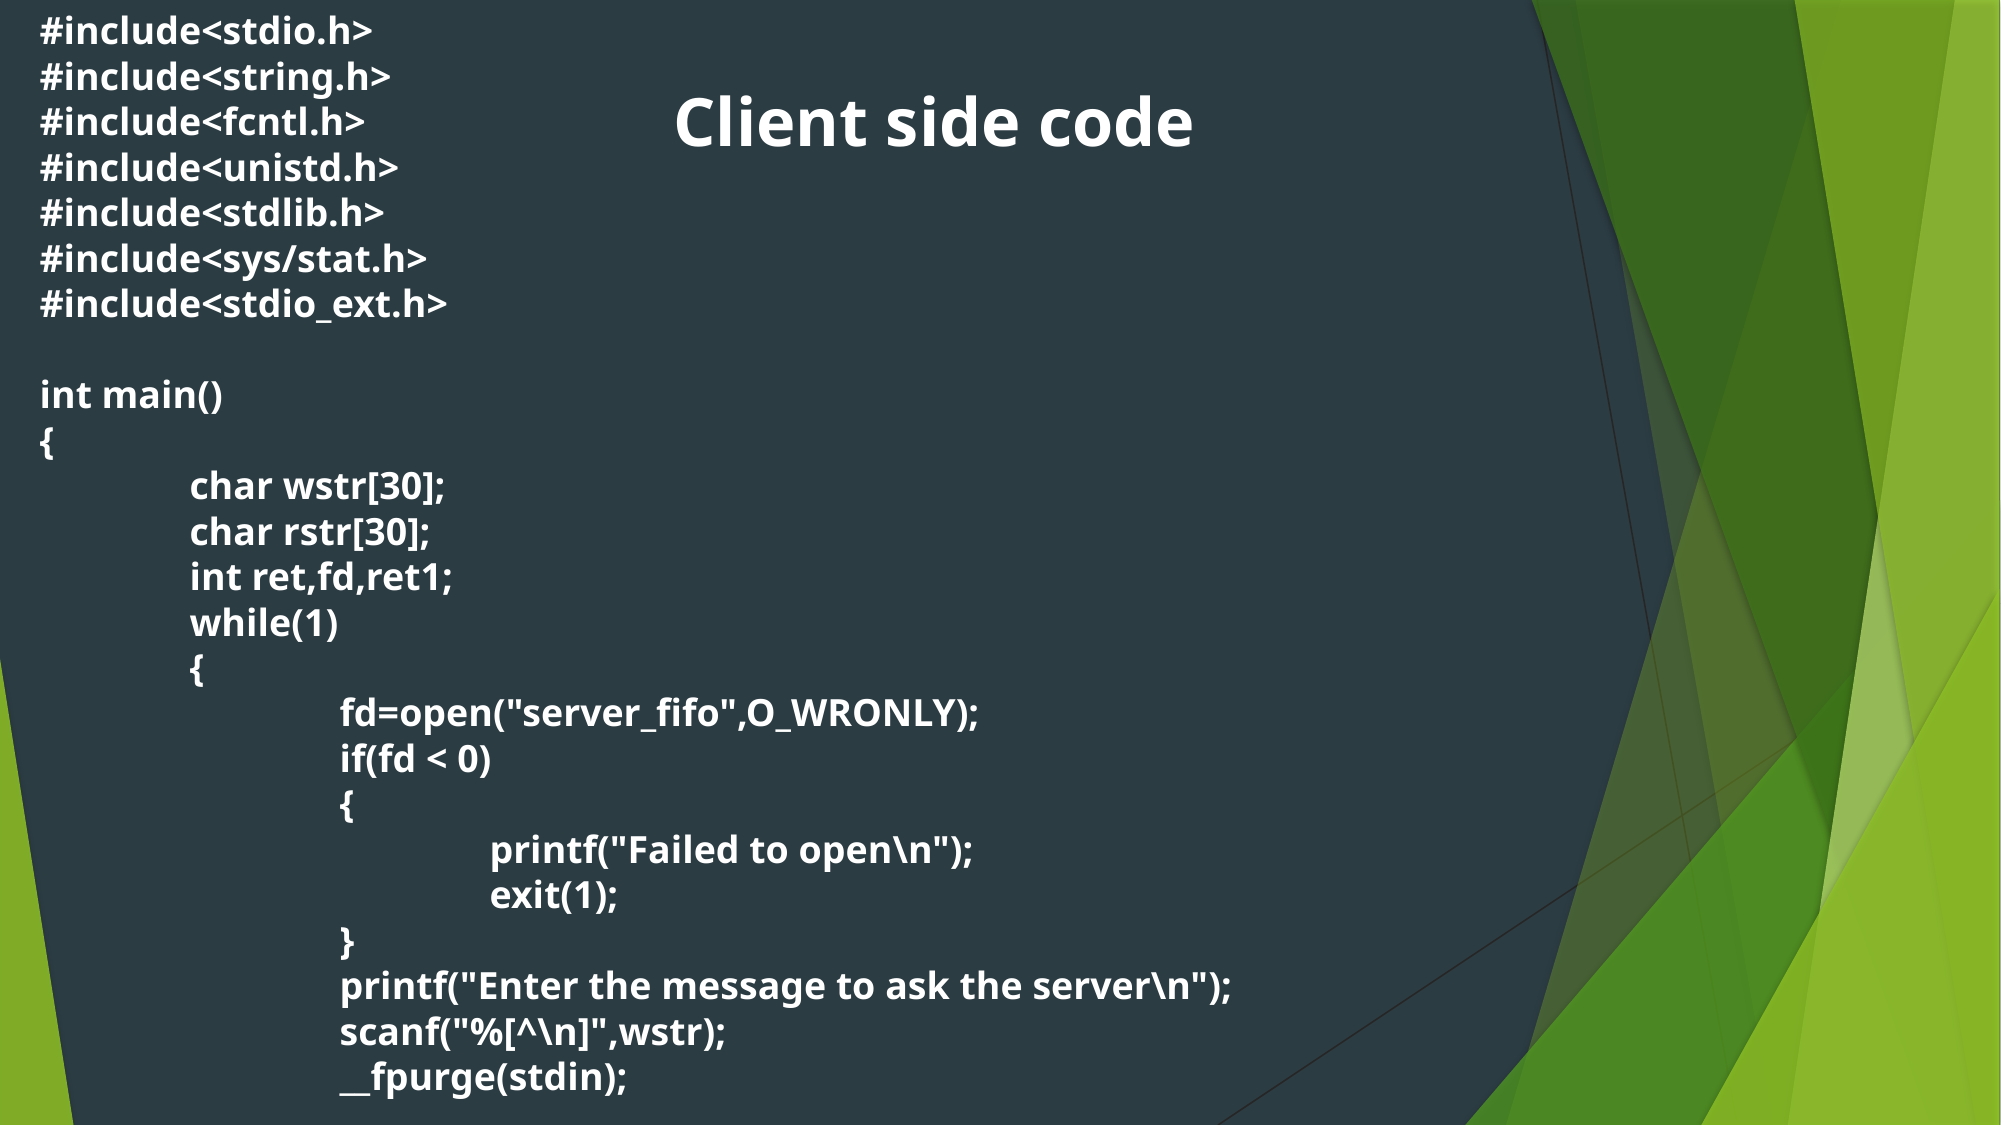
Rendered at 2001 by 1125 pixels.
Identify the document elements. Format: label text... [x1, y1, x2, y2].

text_box Client side code [658, 71, 1303, 167]
text_box #include<stdio.h> #include<string.h> #include<fcntl.h> #include<unistd.h> #include<stdlib.h> #include<sys/stat.h> #include<stdio_ext.h> int main() { char wstr[30]; char rstr[30]; int ret,fd,ret1; while(1) { fd=open("server_fifo",O_WRONLY); if(fd < 0) { printf("Failed to open\n"); exit(1); } printf("Enter the message to ask the server\n"); scanf("%[^\n]",wstr); __fpurge(stdin); [24, 0, 1978, 1106]
